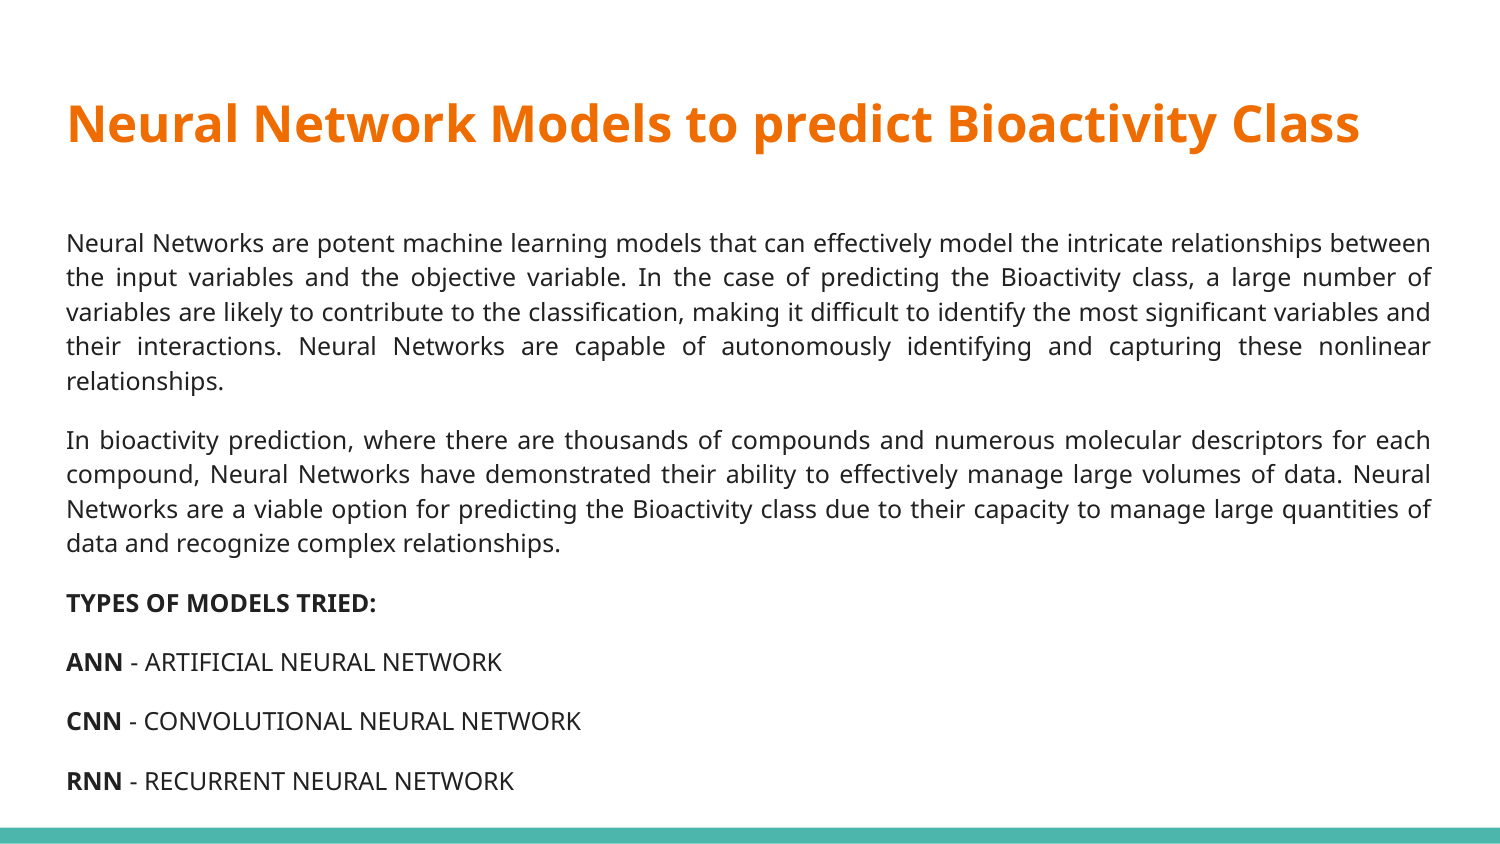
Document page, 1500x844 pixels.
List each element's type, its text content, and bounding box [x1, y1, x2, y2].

list Neural Networks are potent machine learning models that can effectively model the intricate relationships between the input variables and the objective variable. In the case of predicting the Bioactivity class, a large number of variables are likely to contribute to the classification, making it difficult to identify the most significant variables and their interactions. Neural Networks are capable of autonomously identifying and capturing these nonlinear relationships. In bioactivity prediction, where there are thousands of compounds and numerous molecular descriptors for each compound, Neural Networks have demonstrated their ability to effectively manage large volumes of data. Neural Networks are a viable option for predicting the Bioactivity class due to their capacity to manage large quantities of data and recognize complex relationships. TYPES OF MODELS TRIED: ANN - ARTIFICIAL NEURAL NETWORK CNN - CONVOLUTIONAL NEURAL NETWORK RNN - RECURRENT NEURAL NETWORK [51, 207, 1449, 832]
title Neural Network Models to predict Bioactivity Class [51, 72, 1449, 189]
